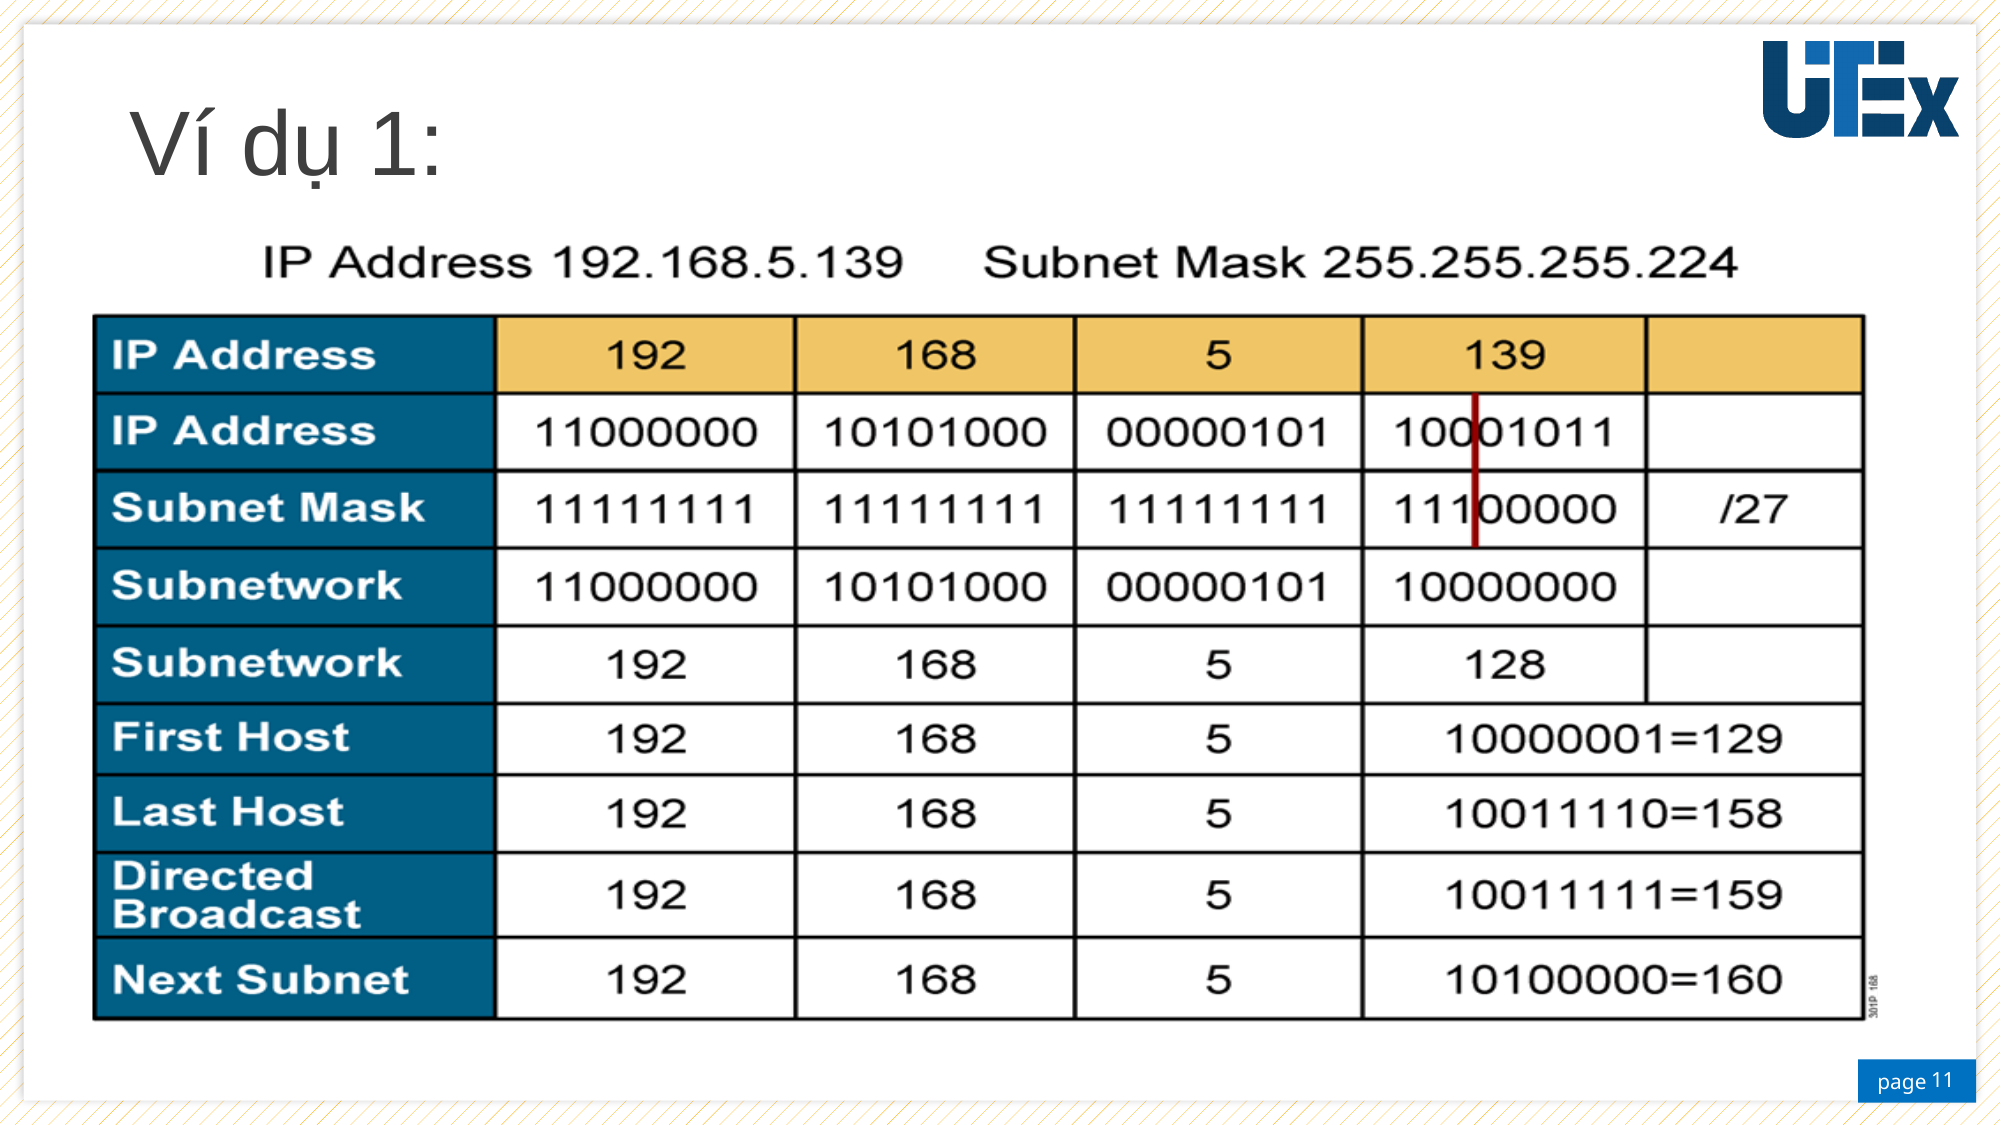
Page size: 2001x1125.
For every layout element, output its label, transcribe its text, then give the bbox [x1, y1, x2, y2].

picture [84, 226, 1878, 1026]
picture [1763, 41, 1959, 138]
title Ví dụ 1: [114, 64, 1764, 226]
slide_number 11 [1877, 1058, 1970, 1104]
